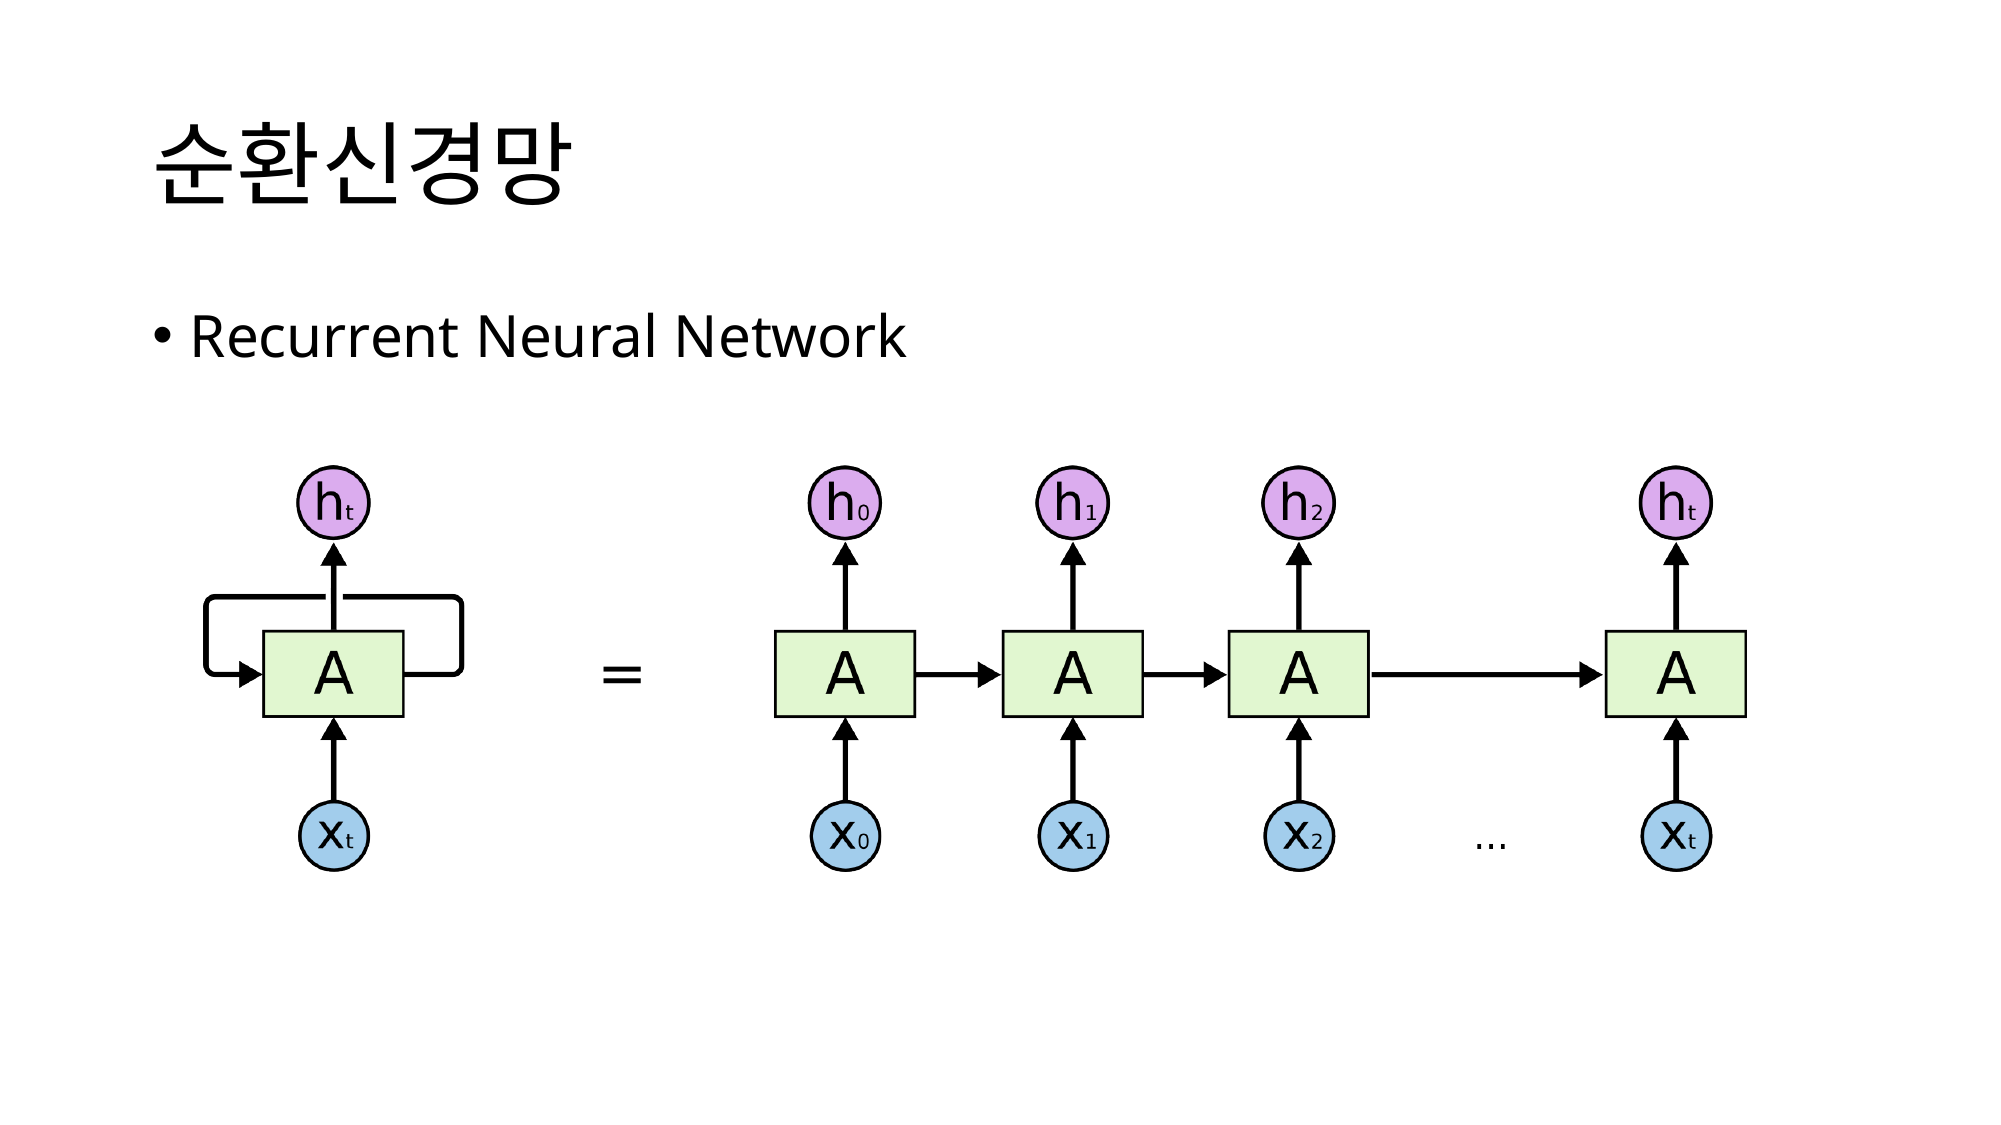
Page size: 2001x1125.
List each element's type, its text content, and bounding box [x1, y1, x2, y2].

title 순환신경망 [137, 59, 1863, 278]
list Recurrent Neural Network [137, 299, 1863, 1014]
picture [203, 465, 1747, 872]
